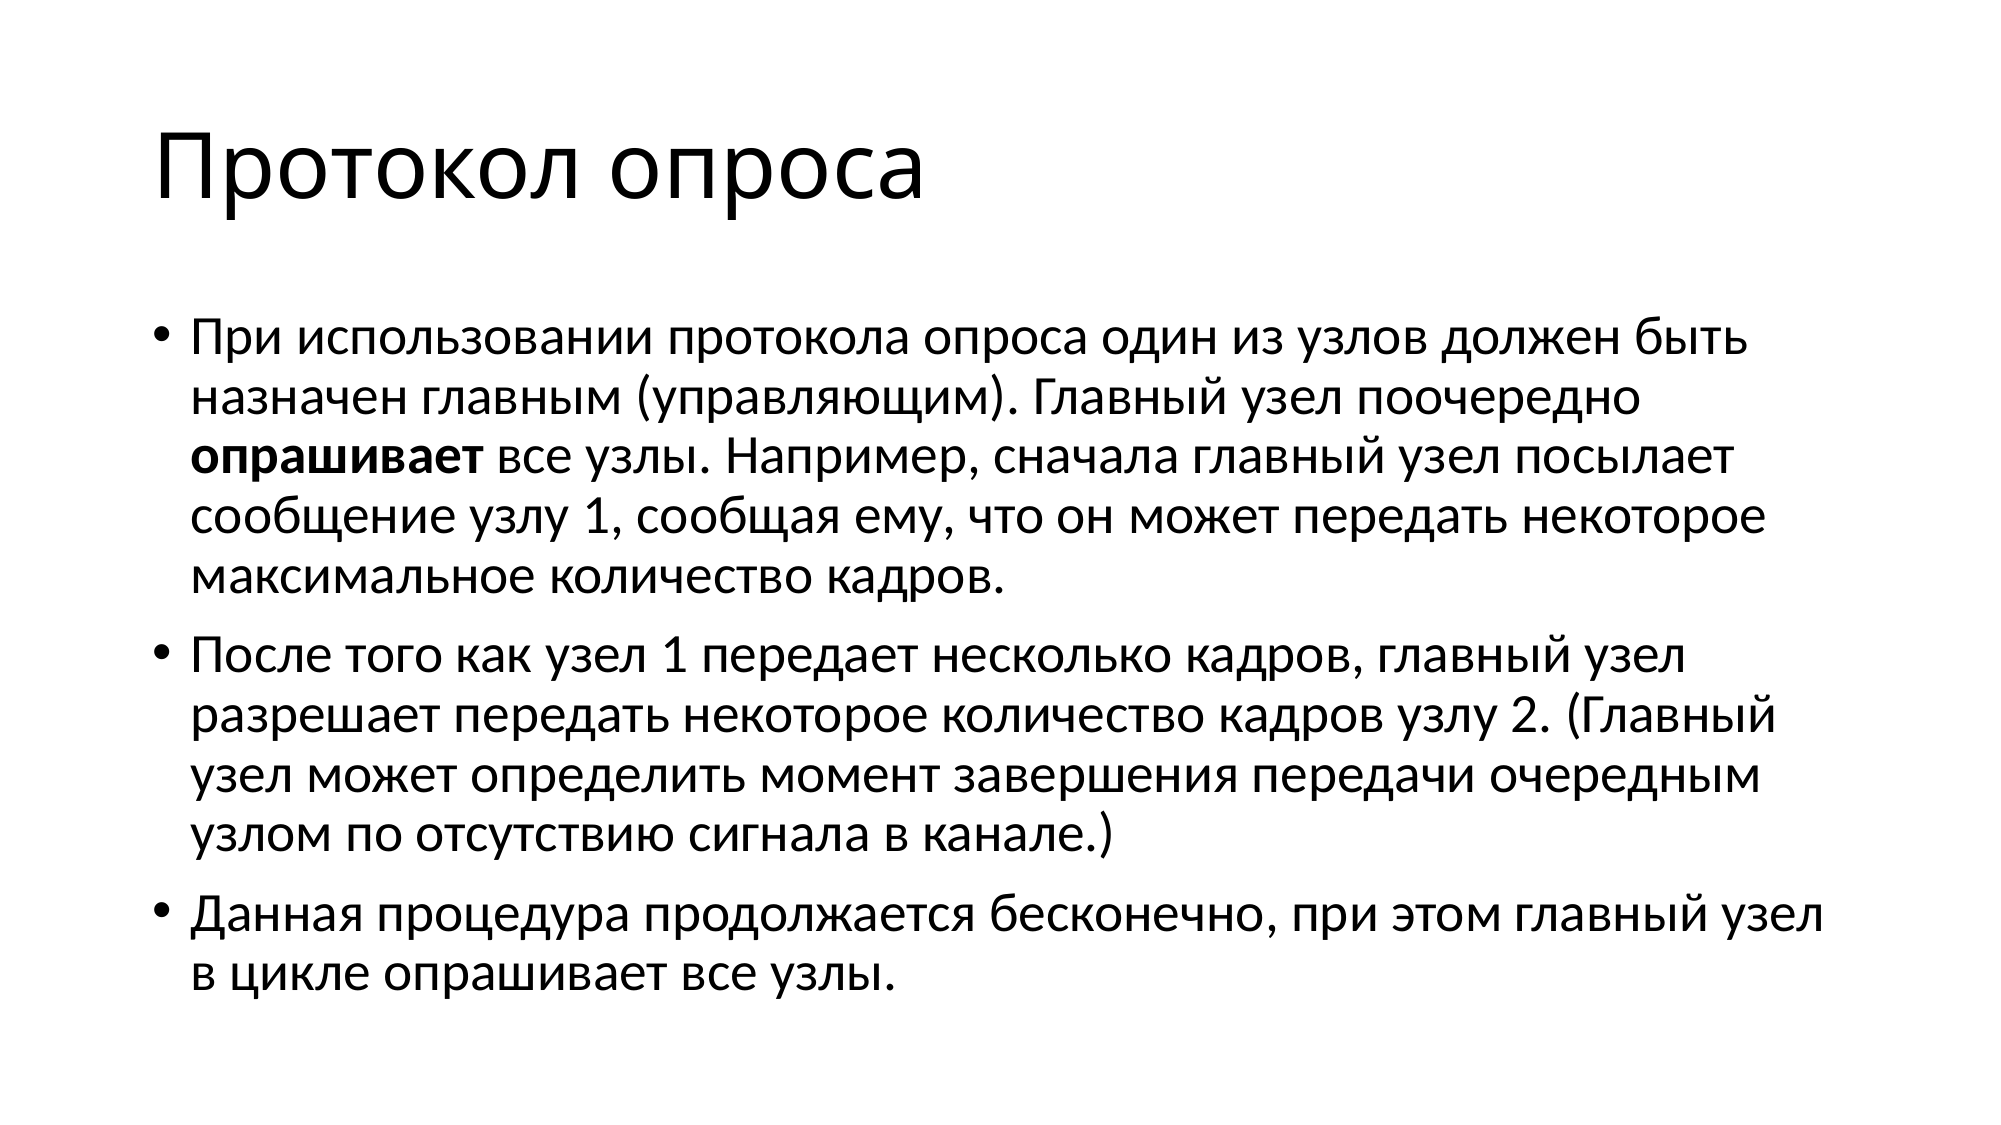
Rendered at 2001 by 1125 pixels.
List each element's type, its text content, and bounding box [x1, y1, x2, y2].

list При использовании протокола опроса один из узлов должен быть назначен главным (управляющим). Главный узел поочередно опрашивает все узлы. Например, сначала главный узел посылает сообщение узлу 1, сообщая ему, что он может передать некоторое максимальное количество кадров. После того как узел 1 передает несколько кадров, главный узел разрешает передать некоторое количество кадров узлу 2. (Главный узел может определить момент завершения передачи очередным узлом по отсутствию сигнала в канале.) Данная процедура продолжается бесконечно, при этом главный узел в цикле опрашивает все узлы. [137, 299, 1863, 1014]
title Протокол опроса [137, 59, 1863, 278]
